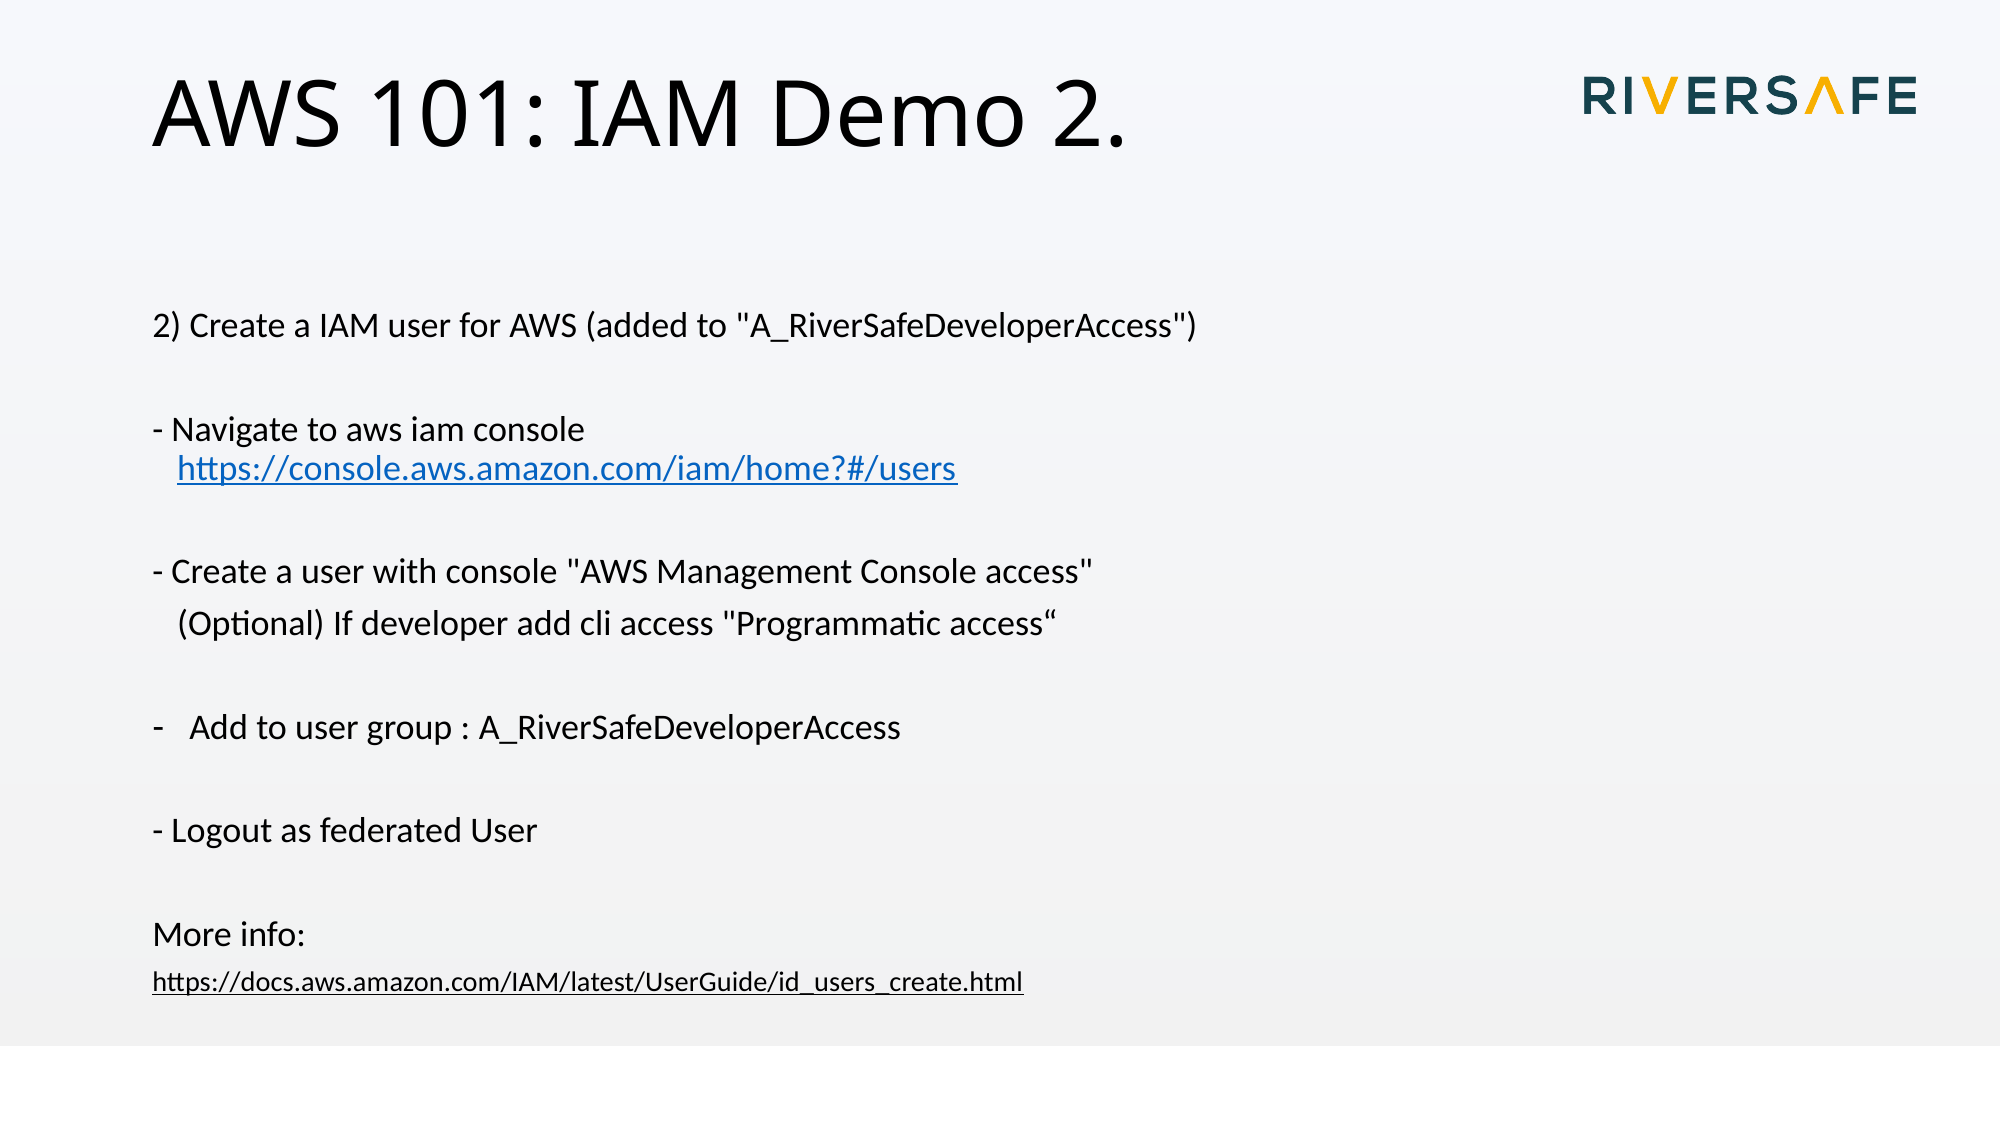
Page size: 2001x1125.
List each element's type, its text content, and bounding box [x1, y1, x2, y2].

text_box 2) Create a IAM user for AWS (added to "A_RiverSafeDeveloperAccess") - Navigate to aws iam console https://console.aws.amazon.com/iam/home?#/users - Create a user with console "AWS Management Console access" (Optional) If developer add cli access "Programmatic access“ Add to user group : A_RiverSafeDeveloperAccess - Logout as federated User More info: https://docs.aws.amazon.com/IAM/latest/UserGuide/id_users_create.html [137, 299, 1280, 1014]
picture [1863, 75, 1916, 115]
title AWS 101: IAM Demo 2. [137, 59, 1863, 278]
